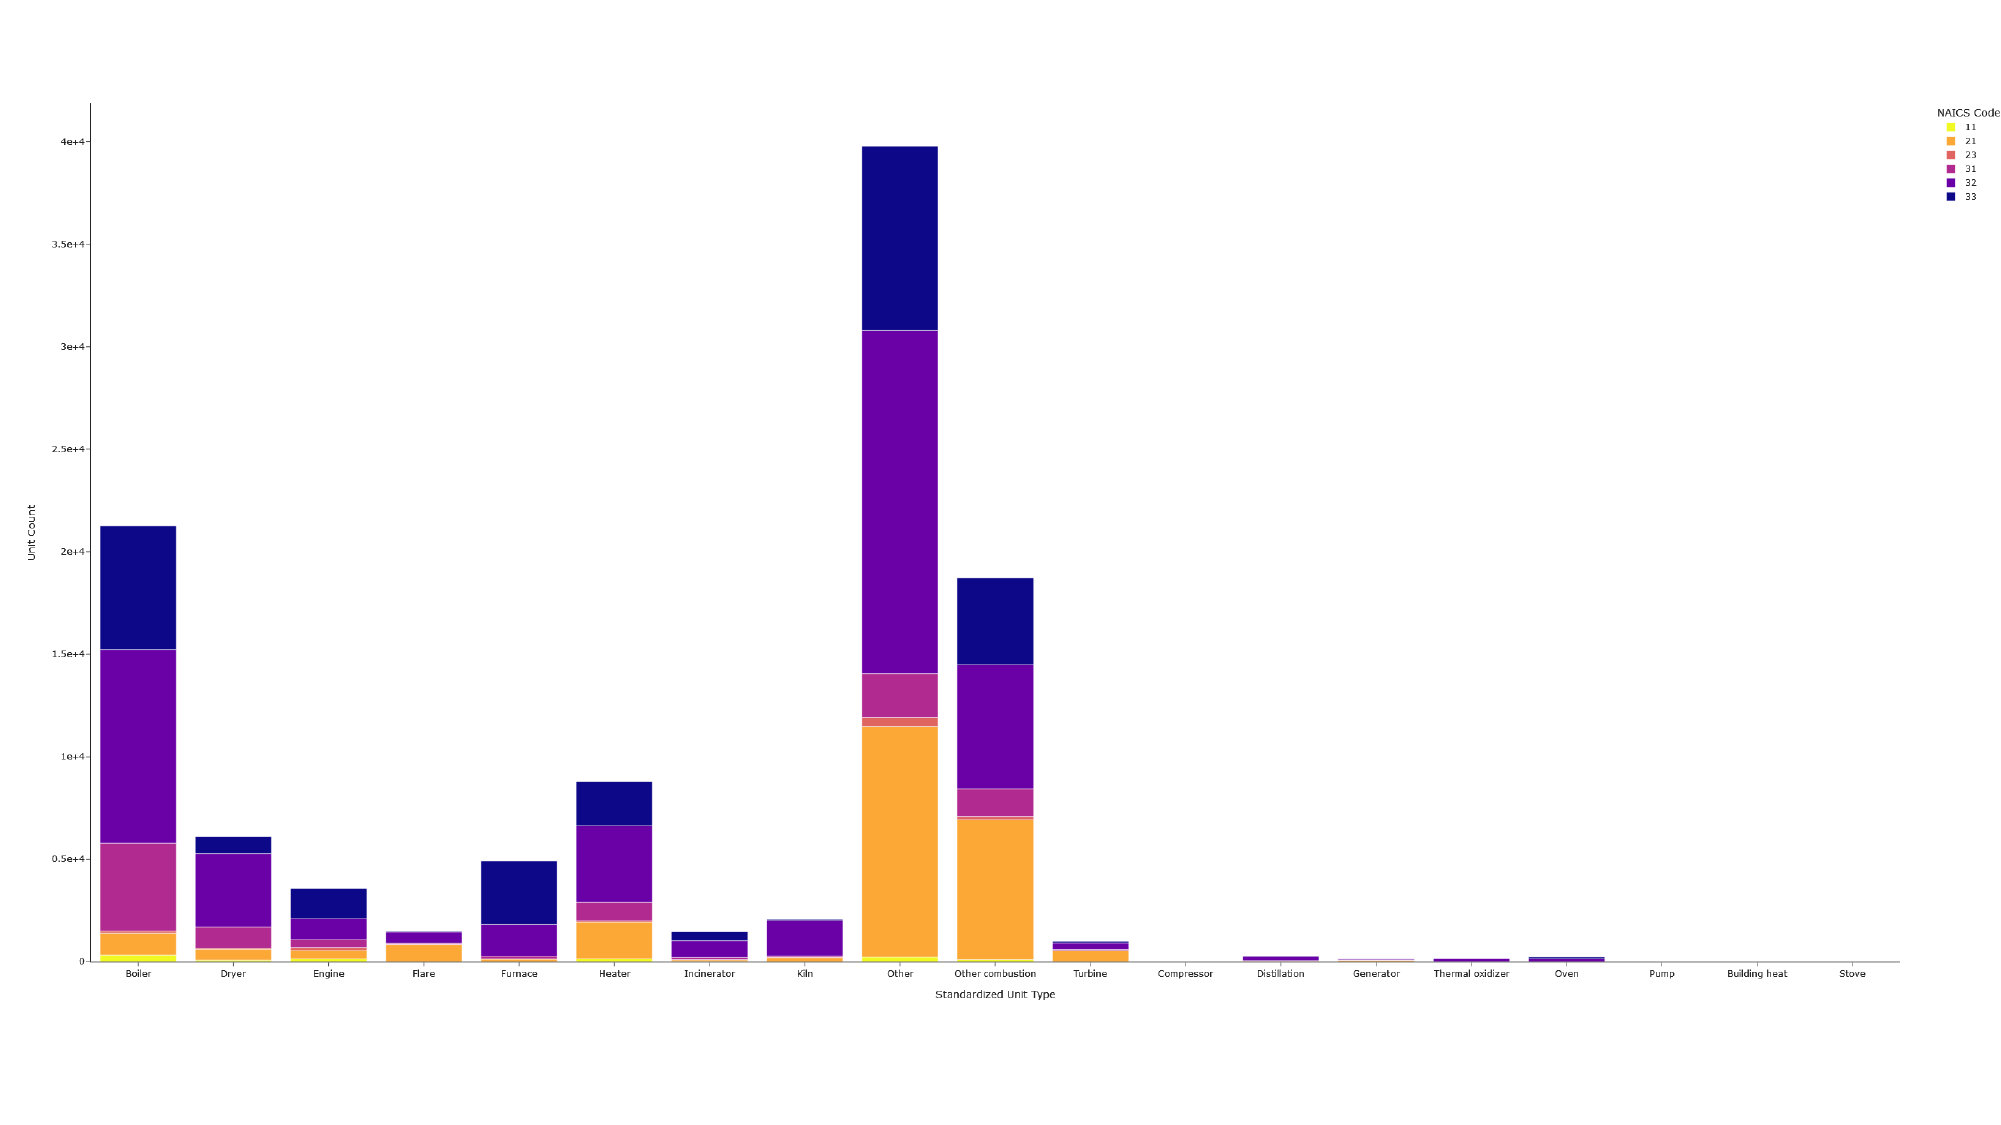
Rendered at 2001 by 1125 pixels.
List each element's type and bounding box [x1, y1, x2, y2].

picture [23, 59, 2000, 1019]
